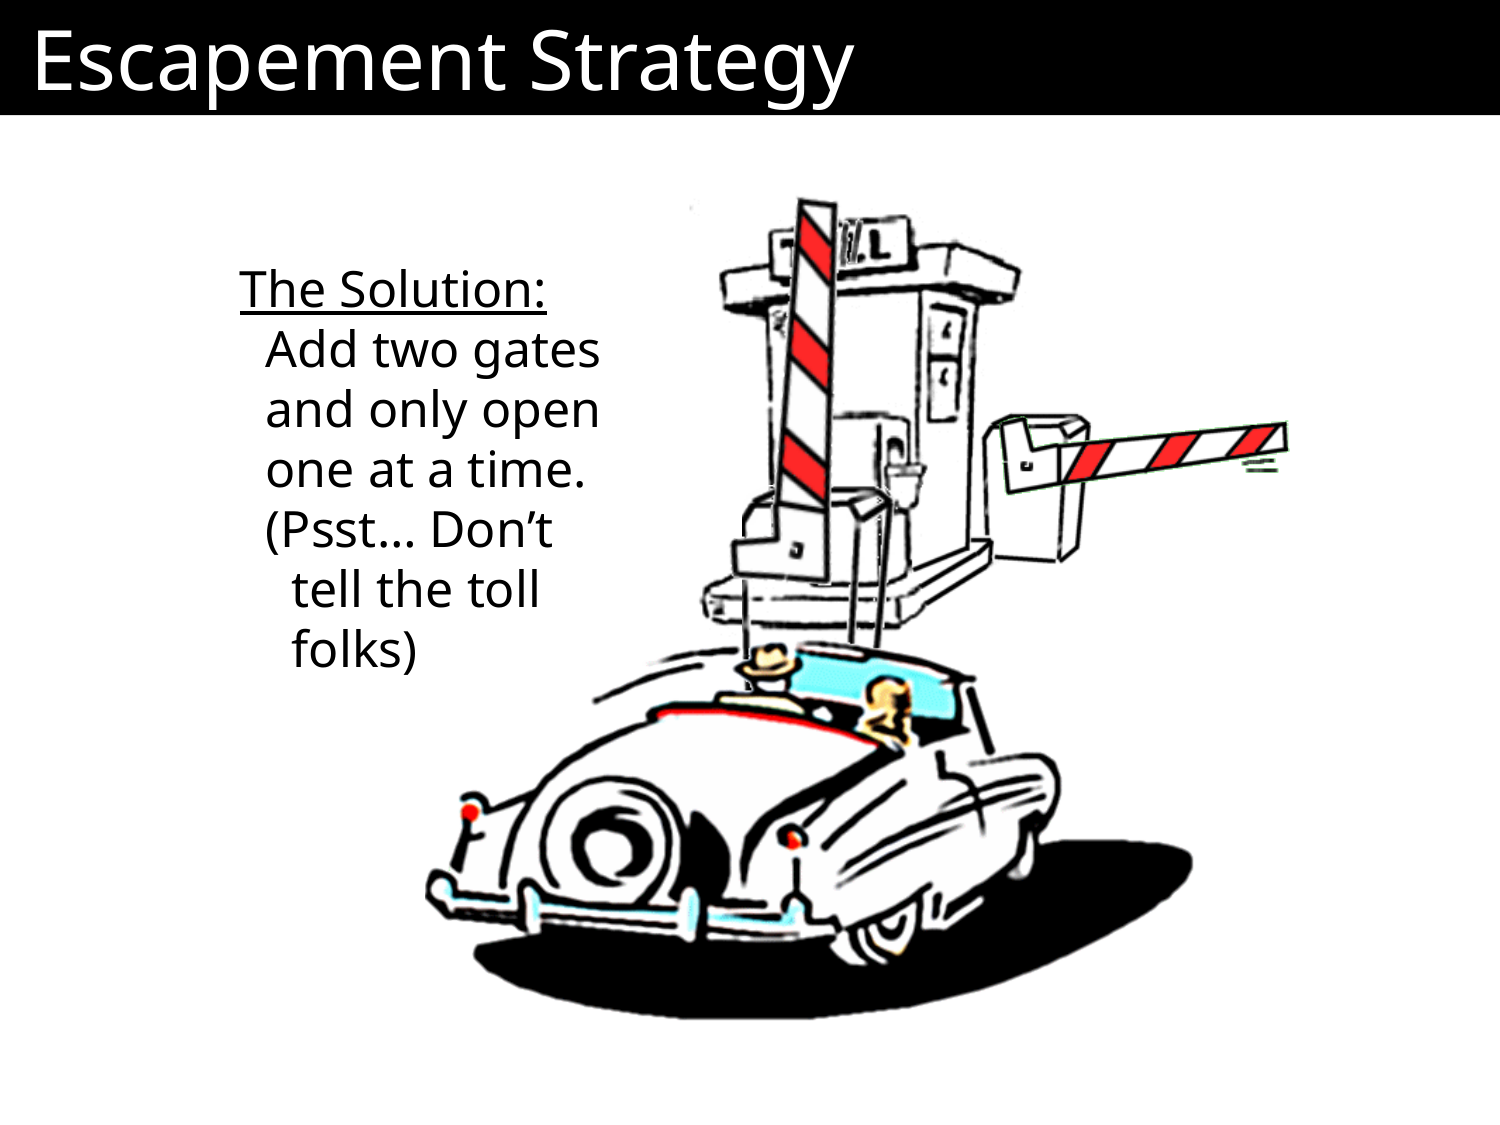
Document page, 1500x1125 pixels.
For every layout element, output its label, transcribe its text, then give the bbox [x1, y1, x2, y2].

text_box The Solution: Add two gates and only open one at a time. (Psst… Don’t tell the toll folks) [225, 249, 582, 685]
picture [424, 75, 1488, 1025]
title Escapement Strategy [0, 0, 1500, 116]
